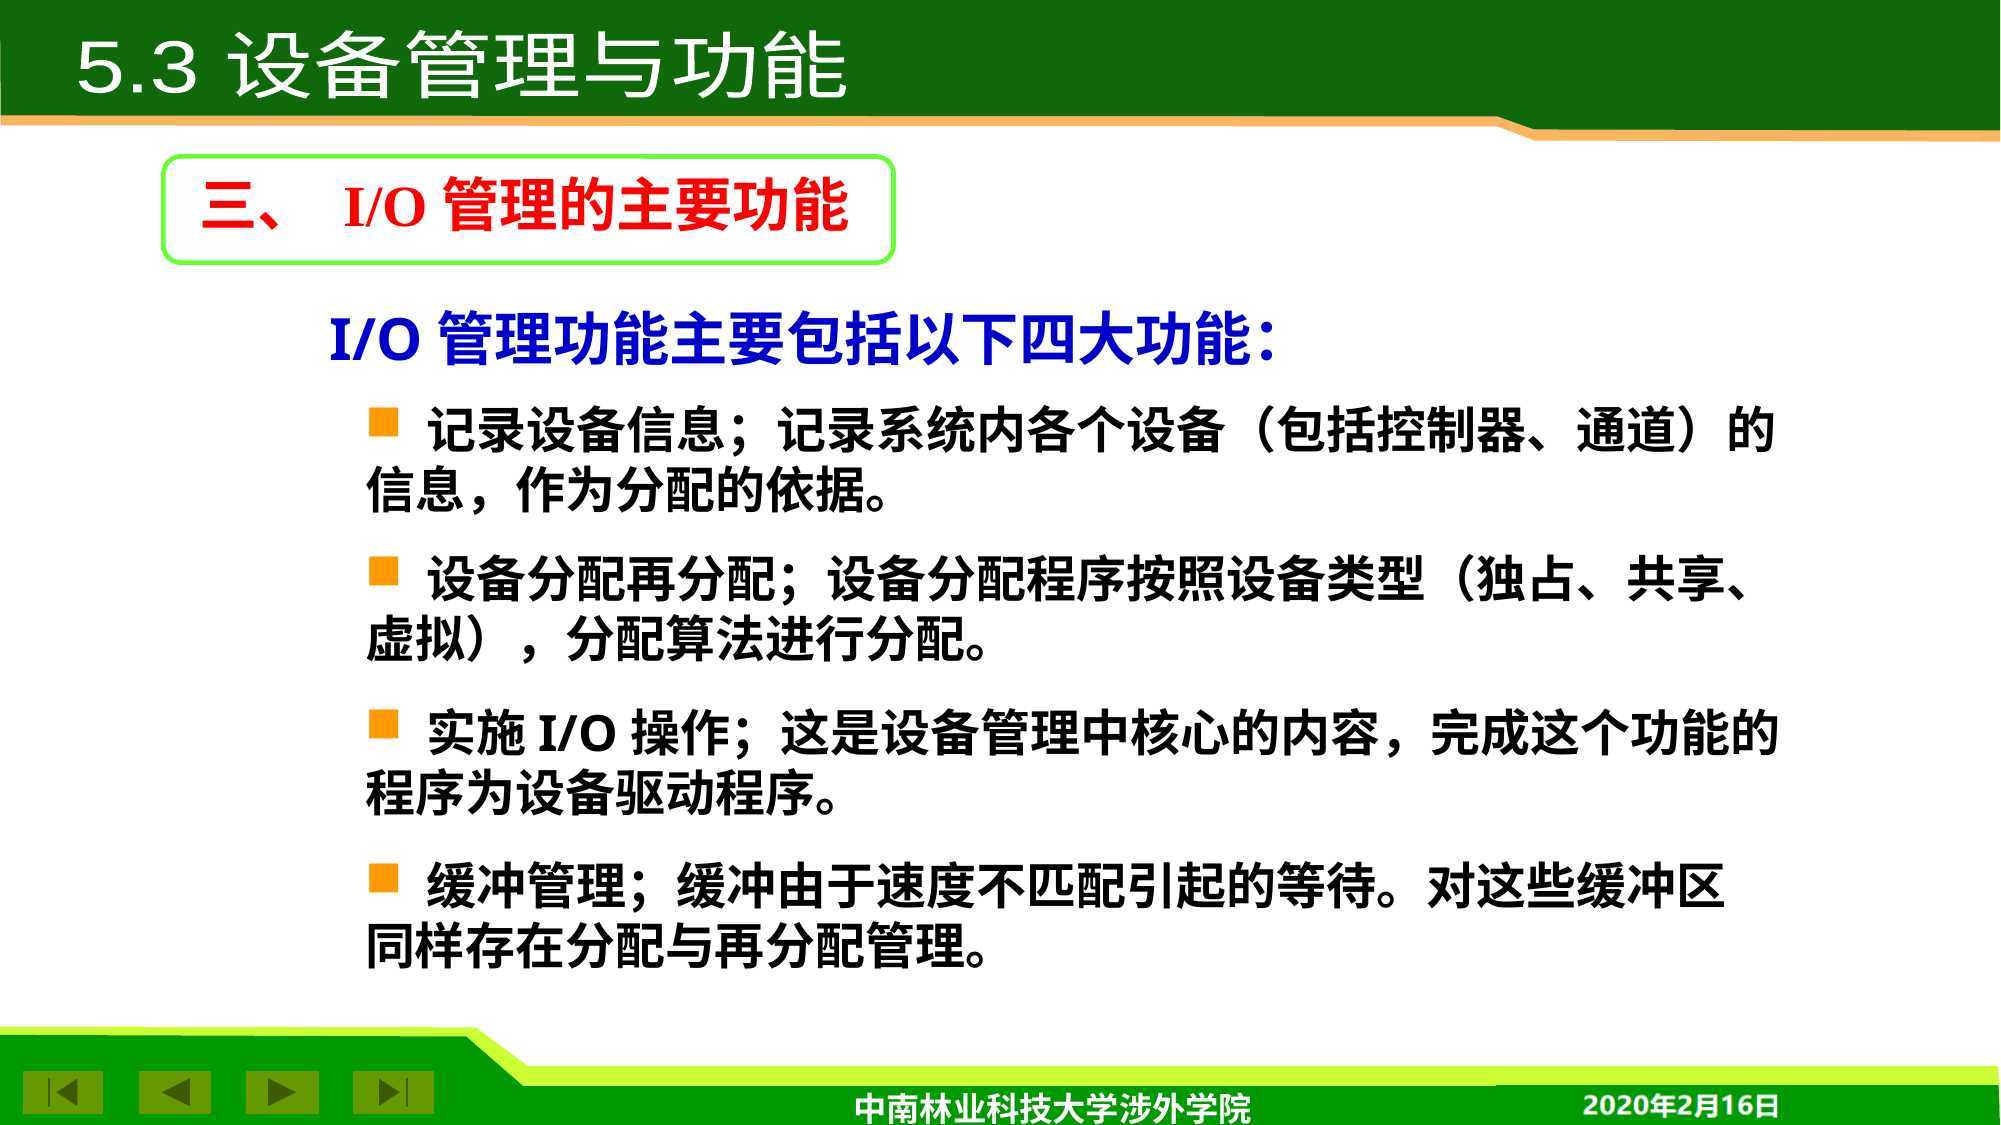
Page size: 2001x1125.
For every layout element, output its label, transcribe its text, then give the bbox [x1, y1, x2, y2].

text_box 三、 I/O管理的主要功能 [184, 160, 929, 246]
text_box 缓冲管理；缓冲由于速度不匹配引起的等待。对这些缓冲区同样存在分配与再分配管理。 [350, 847, 1777, 982]
text_box 记录设备信息；记录系统内各个设备（包括控制器、通道）的信息，作为分配的依据。 [350, 390, 1804, 526]
text_box [163, 156, 894, 263]
text_box I/O管理功能主要包括以下四大功能： [314, 266, 1782, 380]
text_box 设备分配再分配；设备分配程序按照设备类型（独占、共享、虚拟），分配算法进行分配。 [350, 540, 1804, 675]
text_box 实施I/O操作；这是设备管理中核心的内容，完成这个功能的程序为设备驱动程序。 [350, 693, 1804, 829]
